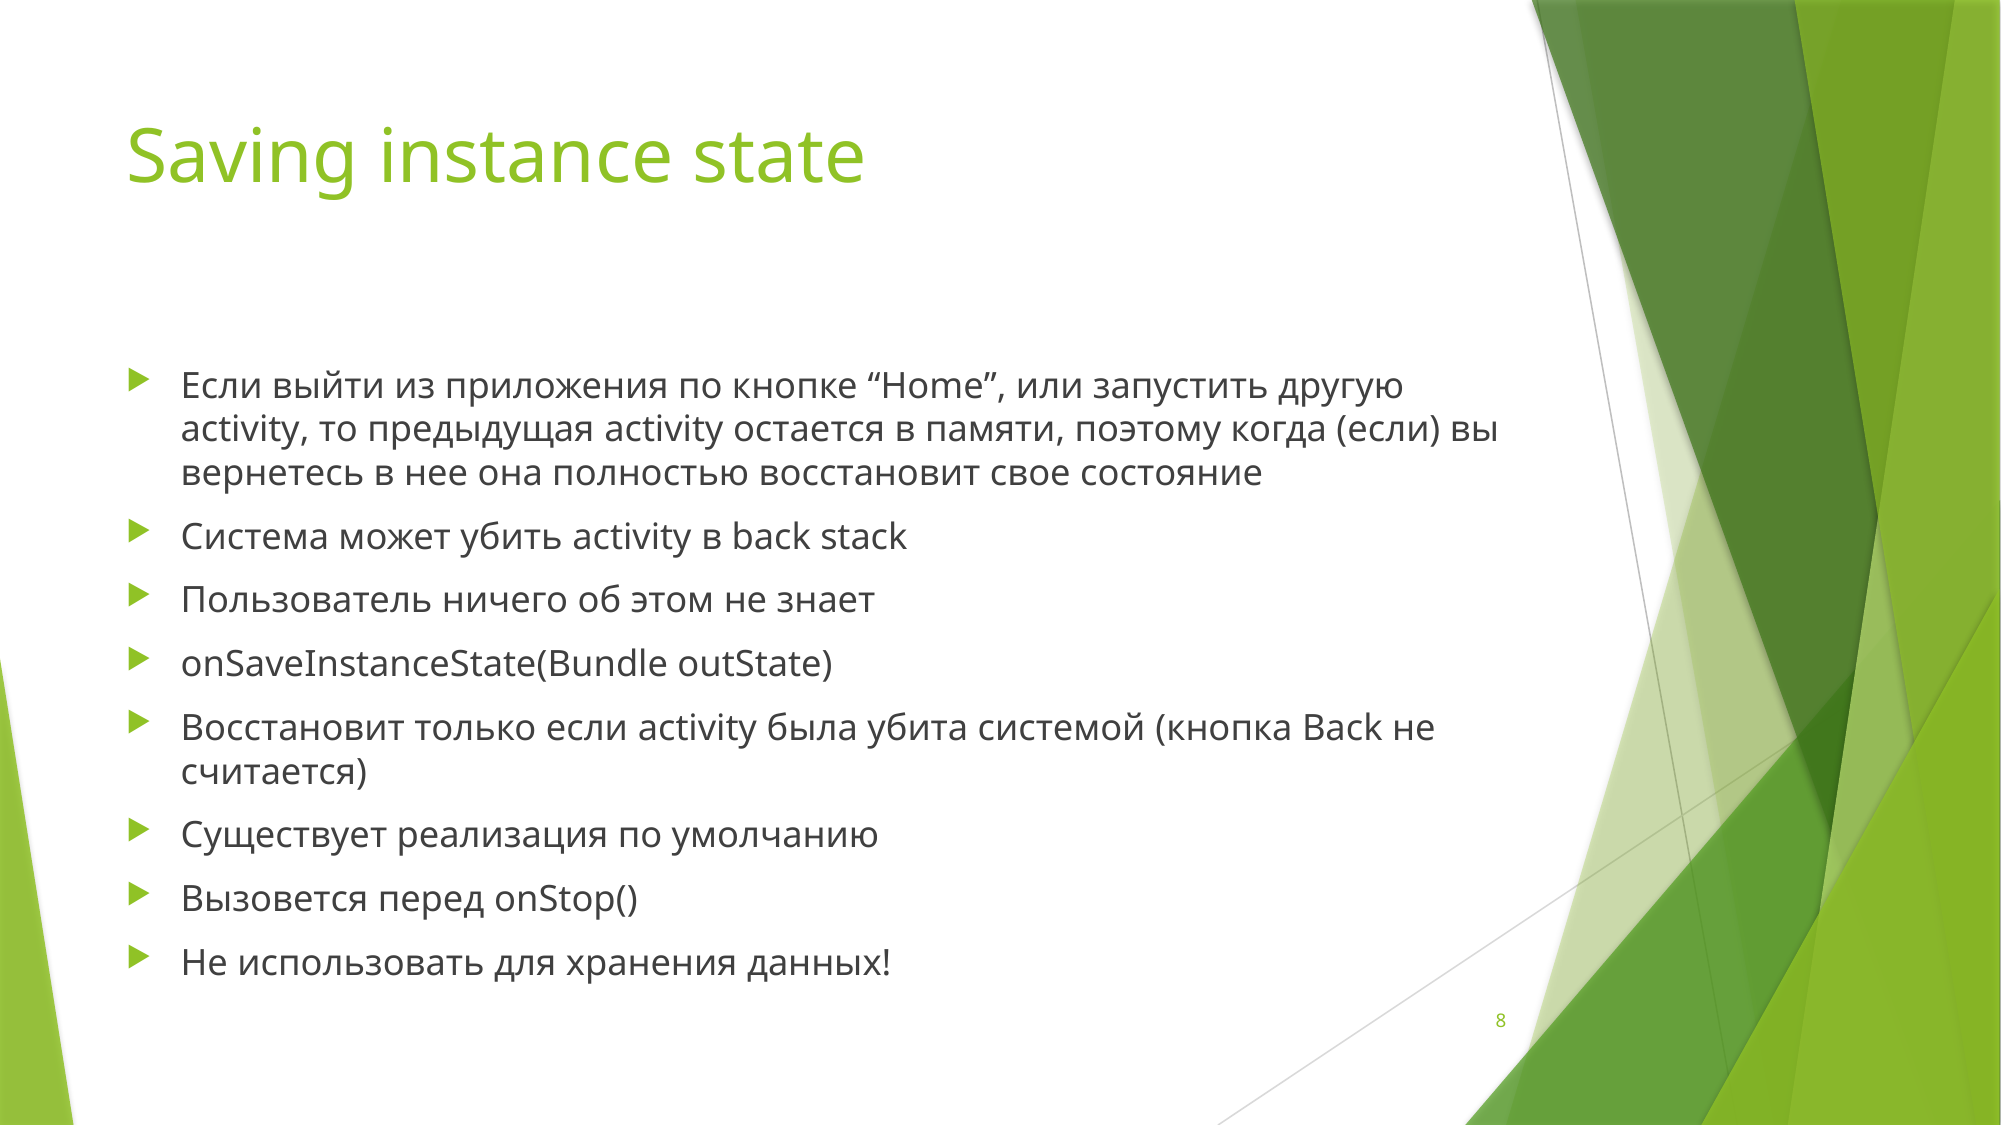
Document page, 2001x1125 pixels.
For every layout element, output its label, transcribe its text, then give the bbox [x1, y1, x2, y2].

slide_number 8 [1409, 991, 1522, 1051]
title Saving instance state [111, 99, 1522, 317]
list Если выйти из приложения по кнопке “Home”, или запустить другую activity, то предыдущая activity остается в памяти, поэтому когда (если) вы вернетесь в нее она полностью восстановит свое состояние Система может убить activity в back stack Пользователь ничего об этом не знает onSaveInstanceState(Bundle outState) Восстановит только если activity была убита системой (кнопка Back не считается) Существует реализация по умолчанию Вызовется перед onStop() Не использовать для хранения данных! [111, 354, 1522, 992]
